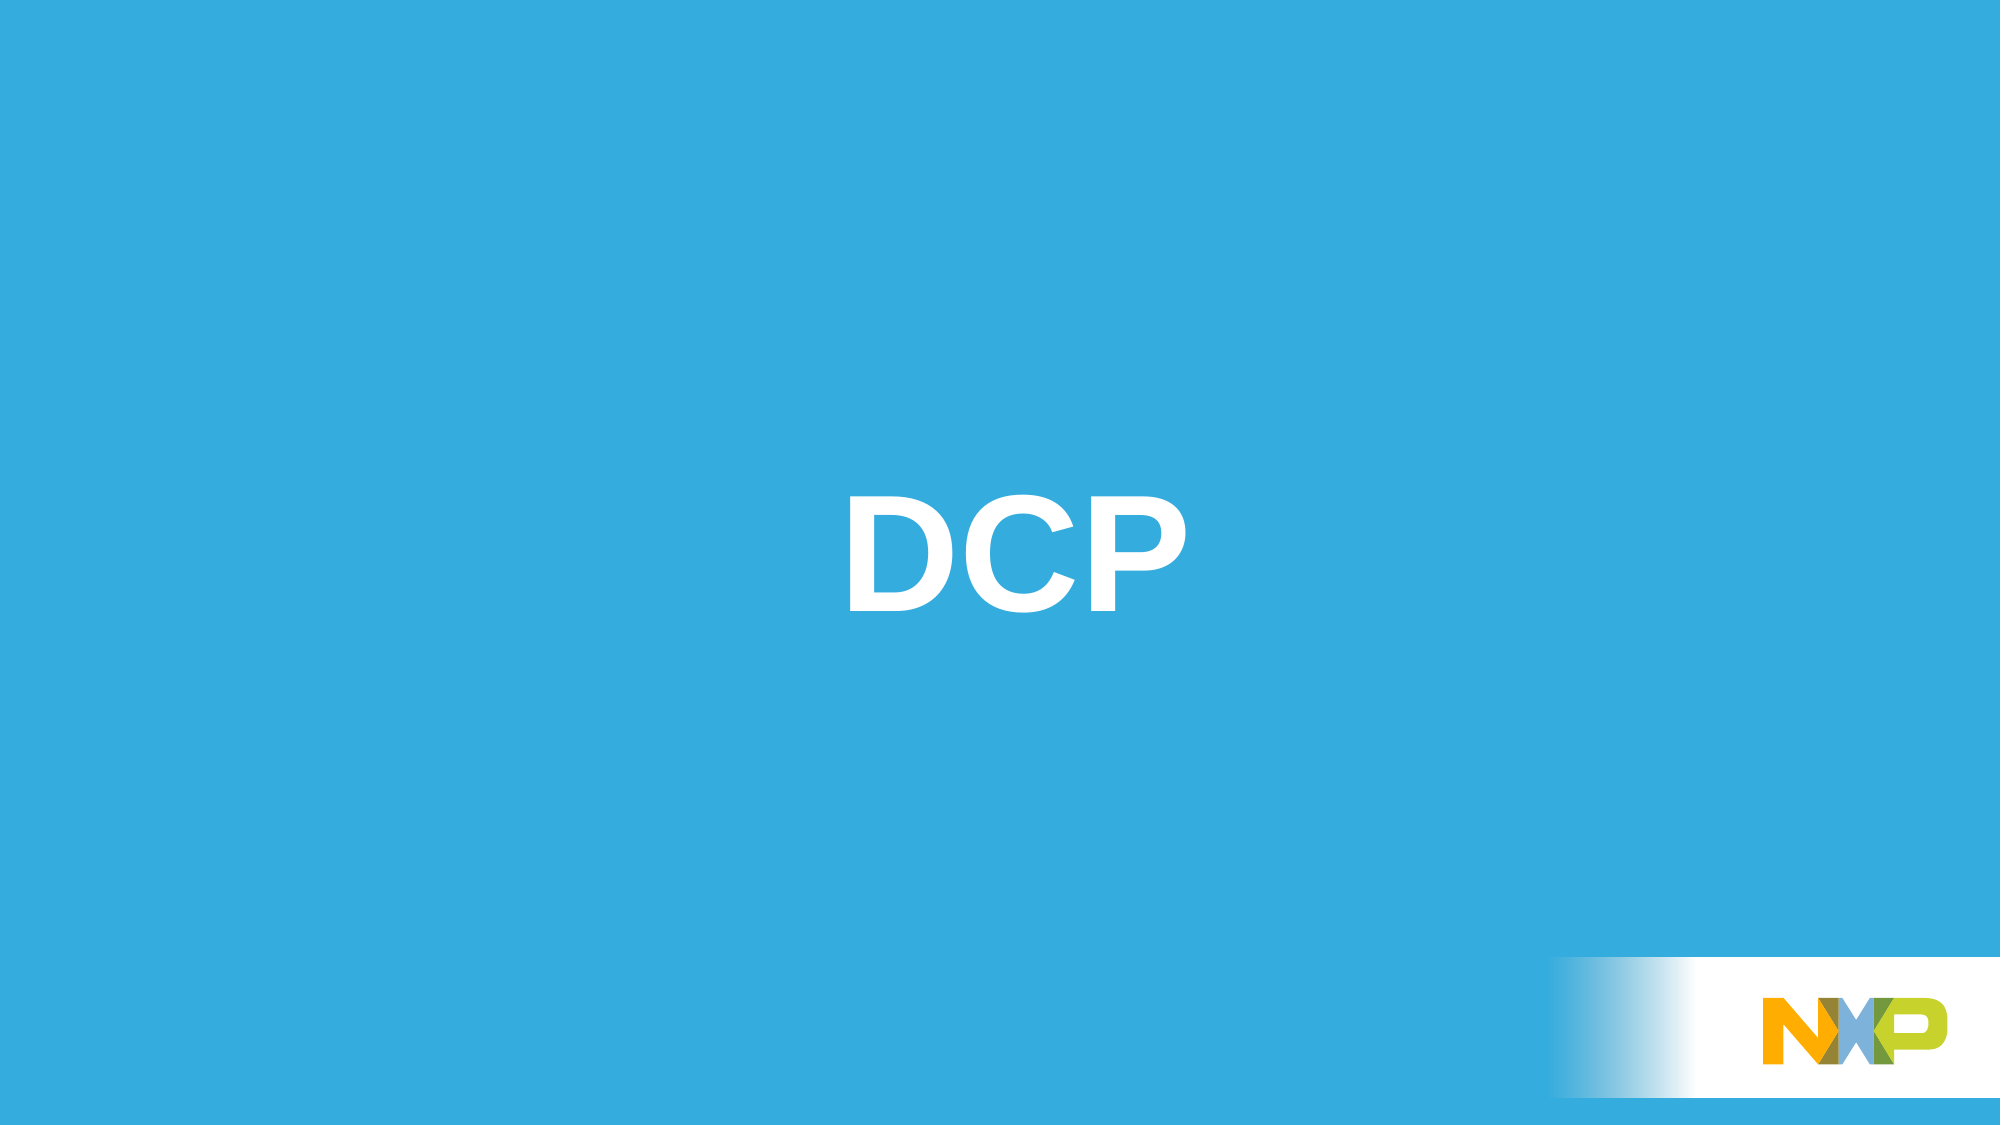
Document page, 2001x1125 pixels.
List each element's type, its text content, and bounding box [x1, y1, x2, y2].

title DCP [178, 270, 1853, 819]
